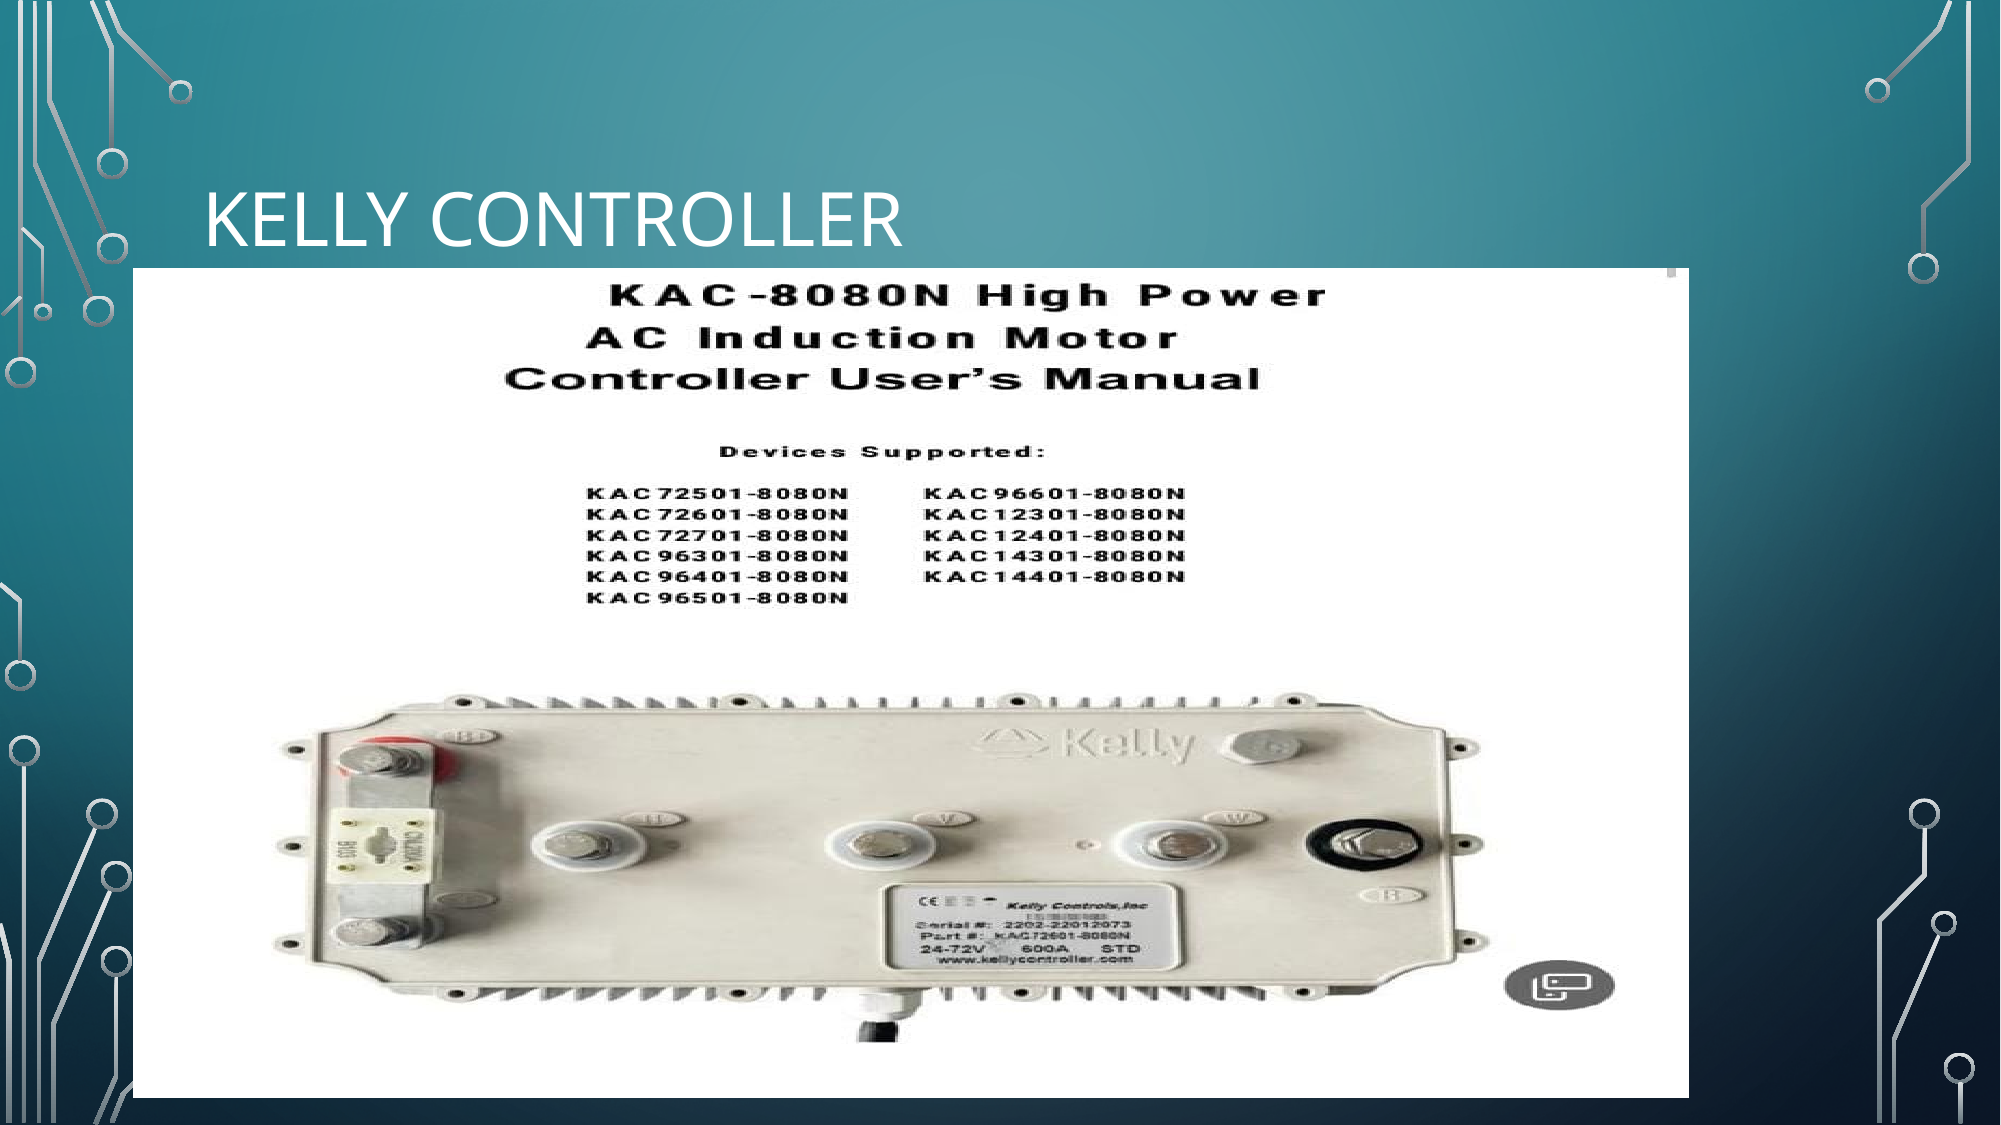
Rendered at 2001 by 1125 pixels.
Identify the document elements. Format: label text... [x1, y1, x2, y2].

title Kelly controller [187, 101, 1813, 344]
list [133, 268, 1689, 1098]
